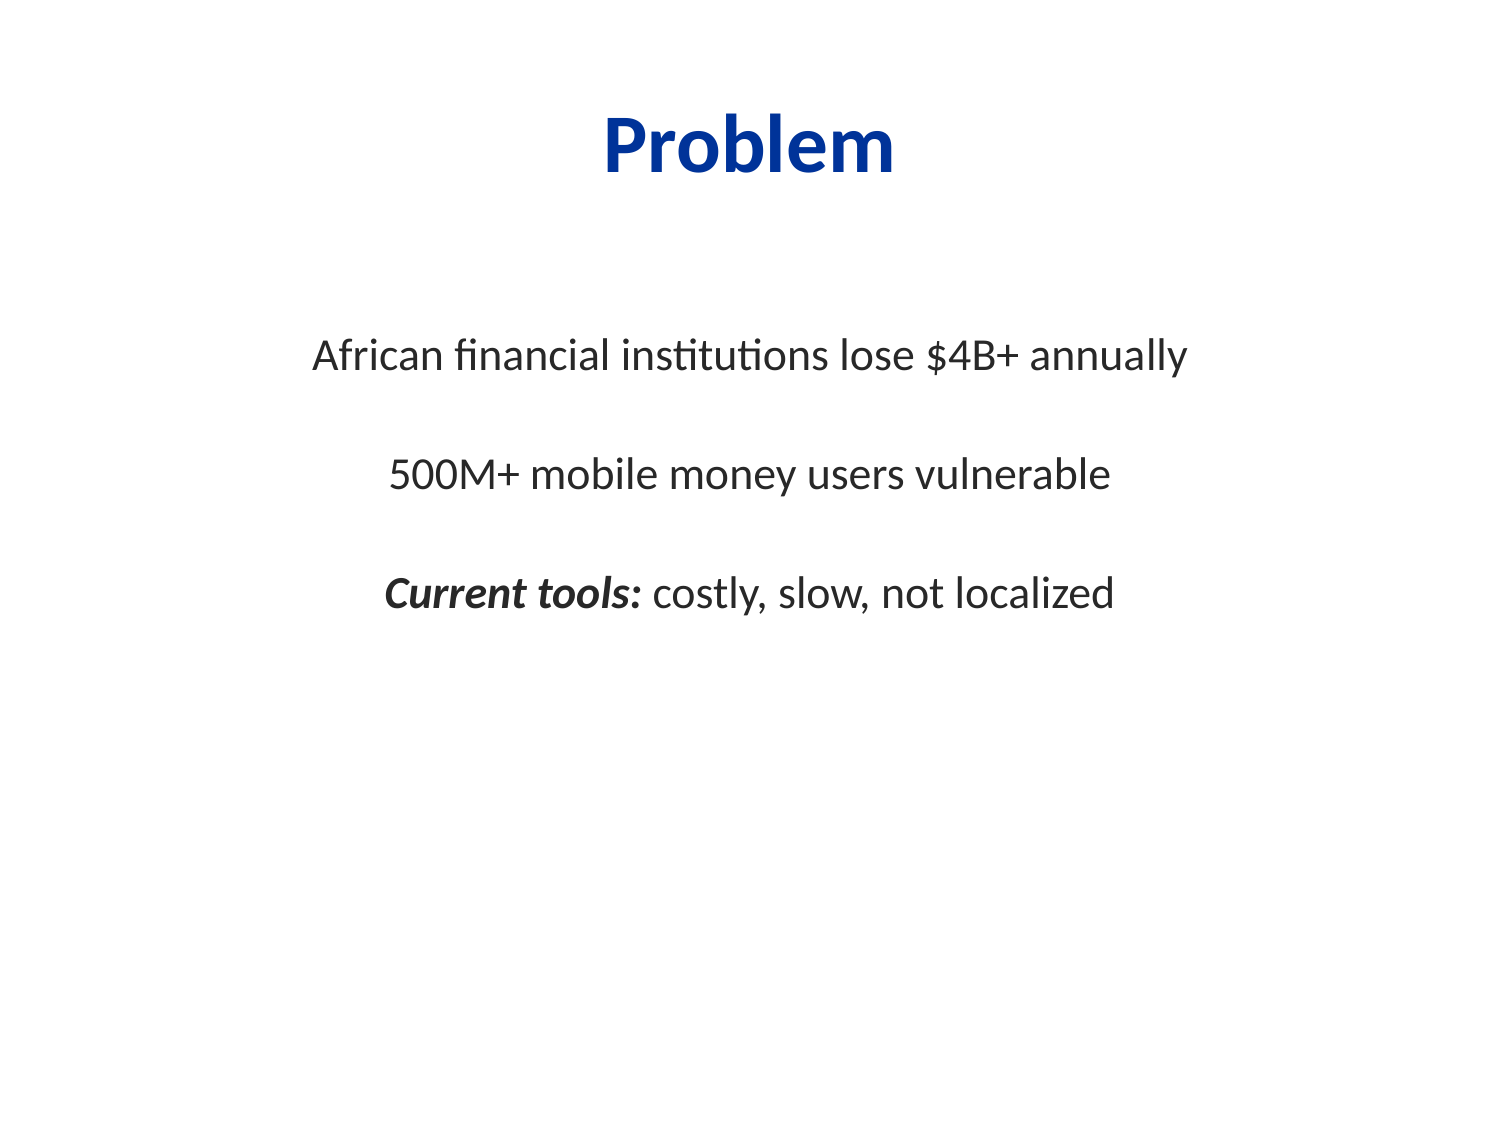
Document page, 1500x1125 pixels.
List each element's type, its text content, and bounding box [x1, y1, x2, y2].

list African financial institutions lose $4B+ annually 500M+ mobile money users vulnerable Current tools: costly, slow, not localized [75, 262, 1425, 1005]
title Problem [75, 45, 1425, 233]
